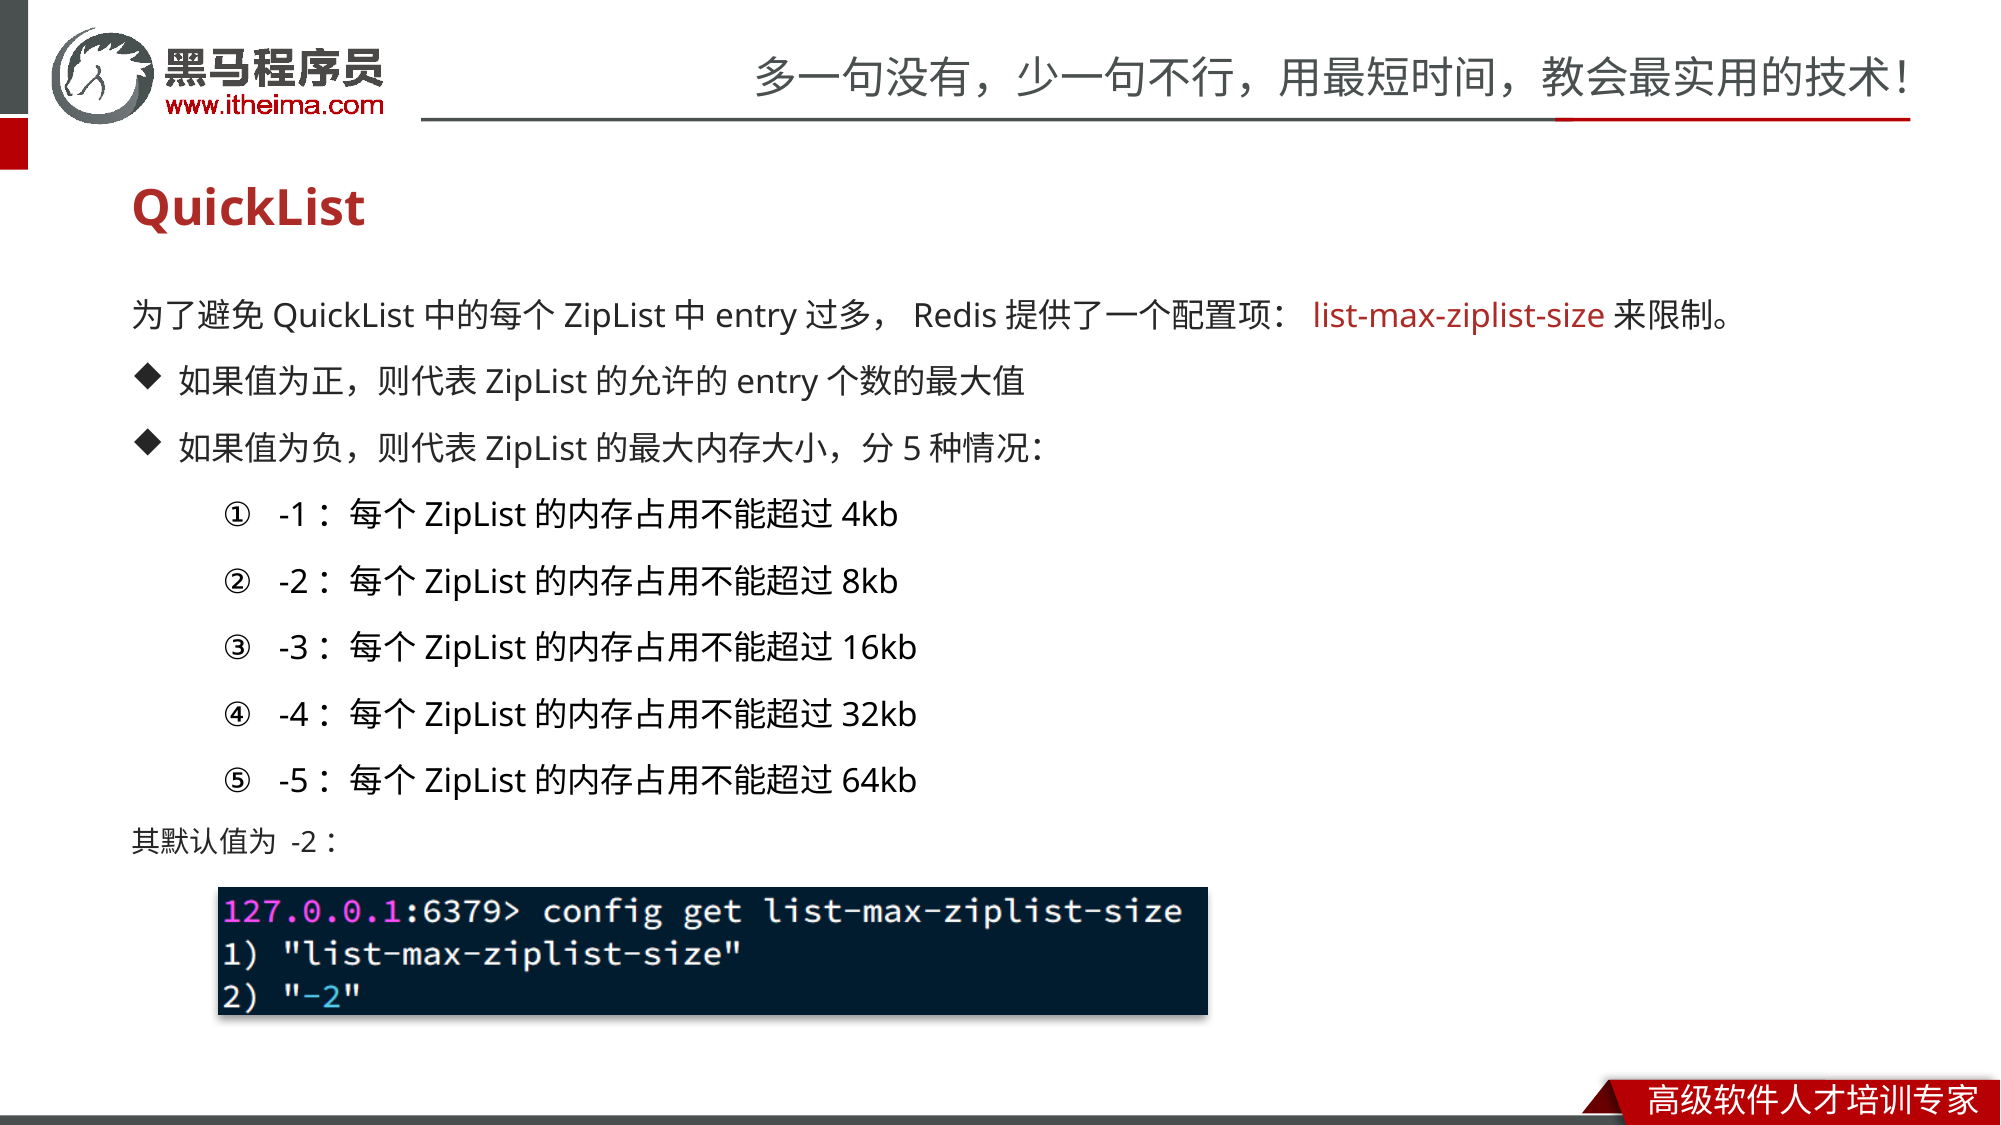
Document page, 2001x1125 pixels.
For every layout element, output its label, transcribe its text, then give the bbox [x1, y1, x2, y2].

title QuickList [116, 173, 1872, 238]
picture [218, 887, 1208, 1016]
list 为了避免QuickList中的每个ZipList中entry过多，Redis提供了一个配置项：list-max-ziplist-size来限制。 如果值为正，则代表ZipList的允许的entry个数的最大值 如果值为负，则代表ZipList的最大内存大小，分5种情况： -1：每个ZipList的内存占用不能超过4kb -2：每个ZipList的内存占用不能超过8kb -3：每个ZipList的内存占用不能超过16kb -4：每个ZipList的内存占用不能超过32kb -5：每个ZipList的内存占用不能超过64kb 其默认值为 -2： [116, 266, 1872, 409]
picture [50, 26, 384, 125]
